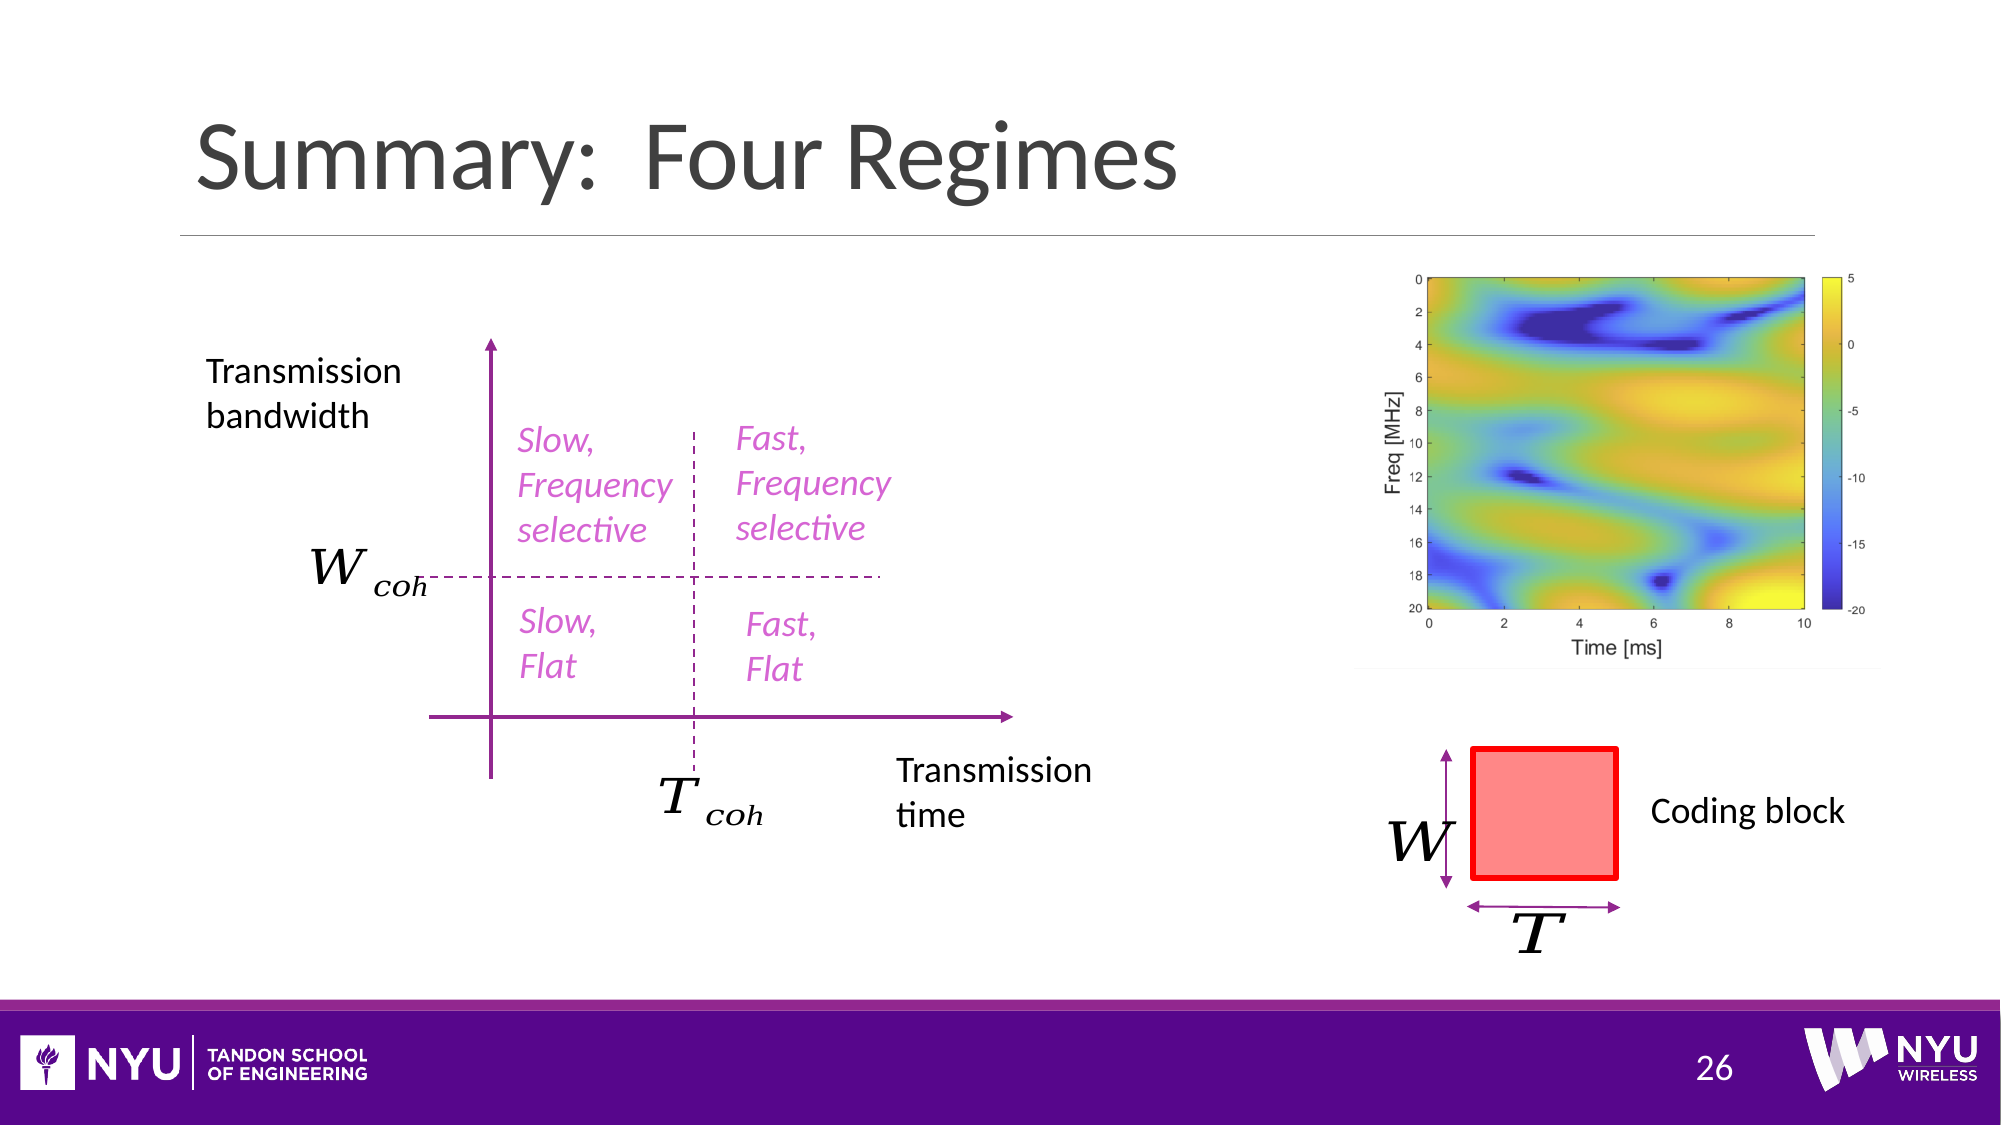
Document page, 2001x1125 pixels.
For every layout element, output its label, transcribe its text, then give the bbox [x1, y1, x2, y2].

picture [1353, 253, 1881, 670]
text_box Coding block [1636, 778, 1861, 838]
title Summary: Four Regimes [180, 47, 1830, 218]
text_box Fast, Flat [731, 591, 872, 697]
text_box Slow, Flat [504, 588, 646, 694]
slide_number 26 [1533, 1035, 1749, 1096]
text_box [1471, 748, 1617, 879]
text_box Slow, Frequency selective [502, 407, 836, 558]
text_box Fast, Frequency selective [721, 405, 1054, 555]
